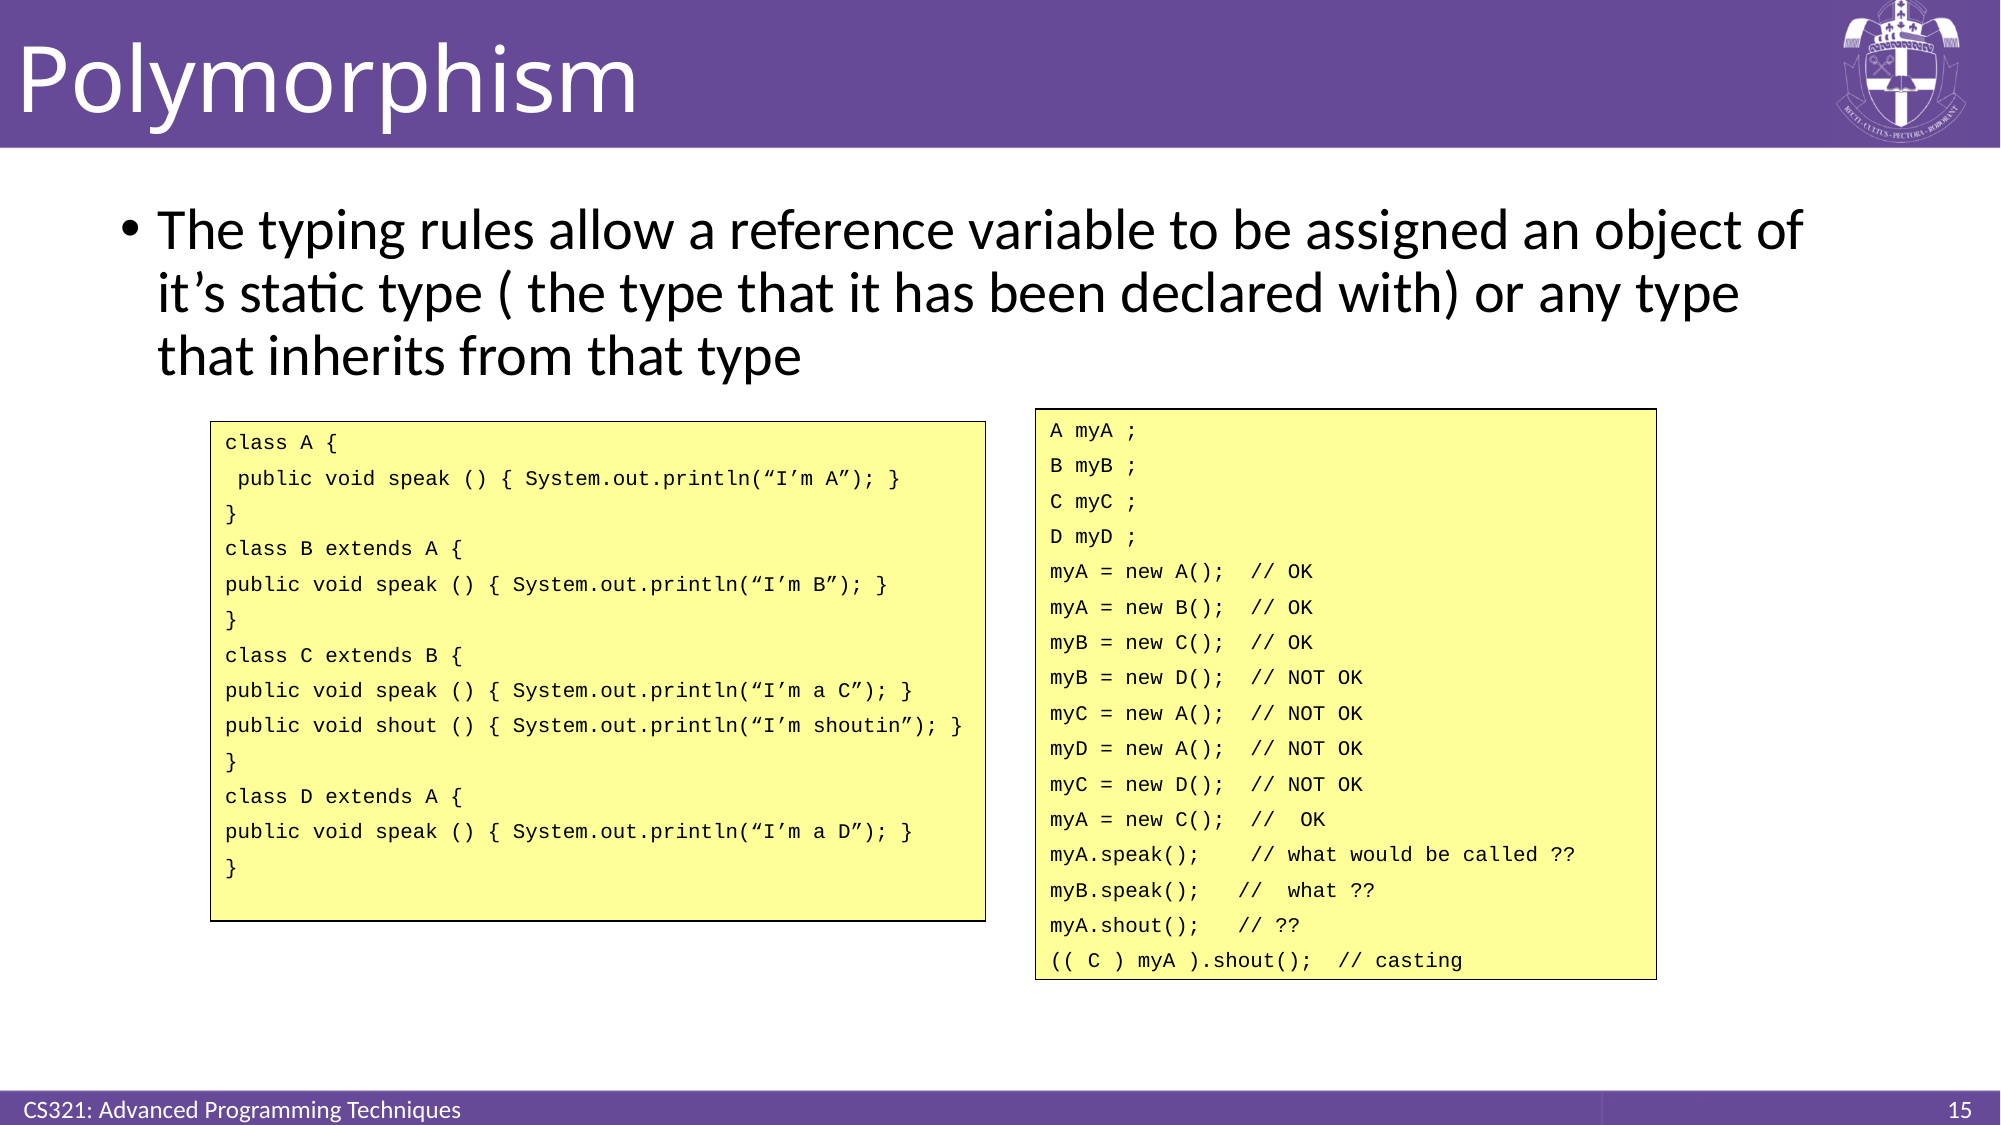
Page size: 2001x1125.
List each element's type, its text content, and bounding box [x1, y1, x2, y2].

footer CS321: Advanced Programming Techniques [8, 1078, 499, 1125]
text_box A myA ; B myB ; C myC ; D myD ; myA = new A(); // OK myA = new B(); // OK myB = new C(); // OK myB = new D(); // NOT OK myC = new A(); // NOT OK myD = new A(); // NOT OK myC = new D(); // NOT OK myA = new C(); // OK myA.speak(); // what would be called ?? myB.speak(); // what ?? myA.shout(); // ?? (( C ) myA ).shout(); // casting [1035, 409, 1657, 980]
slide_number 15 [1862, 1078, 1994, 1125]
text_box class A { public void speak () { System.out.println(“I’m A”); } } class B extends A { public void speak () { System.out.println(“I’m B”); } } class C extends B { public void speak () { System.out.println(“I’m a C”); } public void shout () { System.out.println(“I’m shoutin”); } } class D extends A { public void speak () { System.out.println(“I’m a D”); } } [210, 421, 986, 922]
picture [0, 0, 2001, 1125]
list The typing rules allow a reference variable to be assigned an object of it’s static type ( the type that it has been declared with) or any type that inherits from that type [105, 191, 1831, 906]
title Polymorphism [0, 0, 1725, 192]
